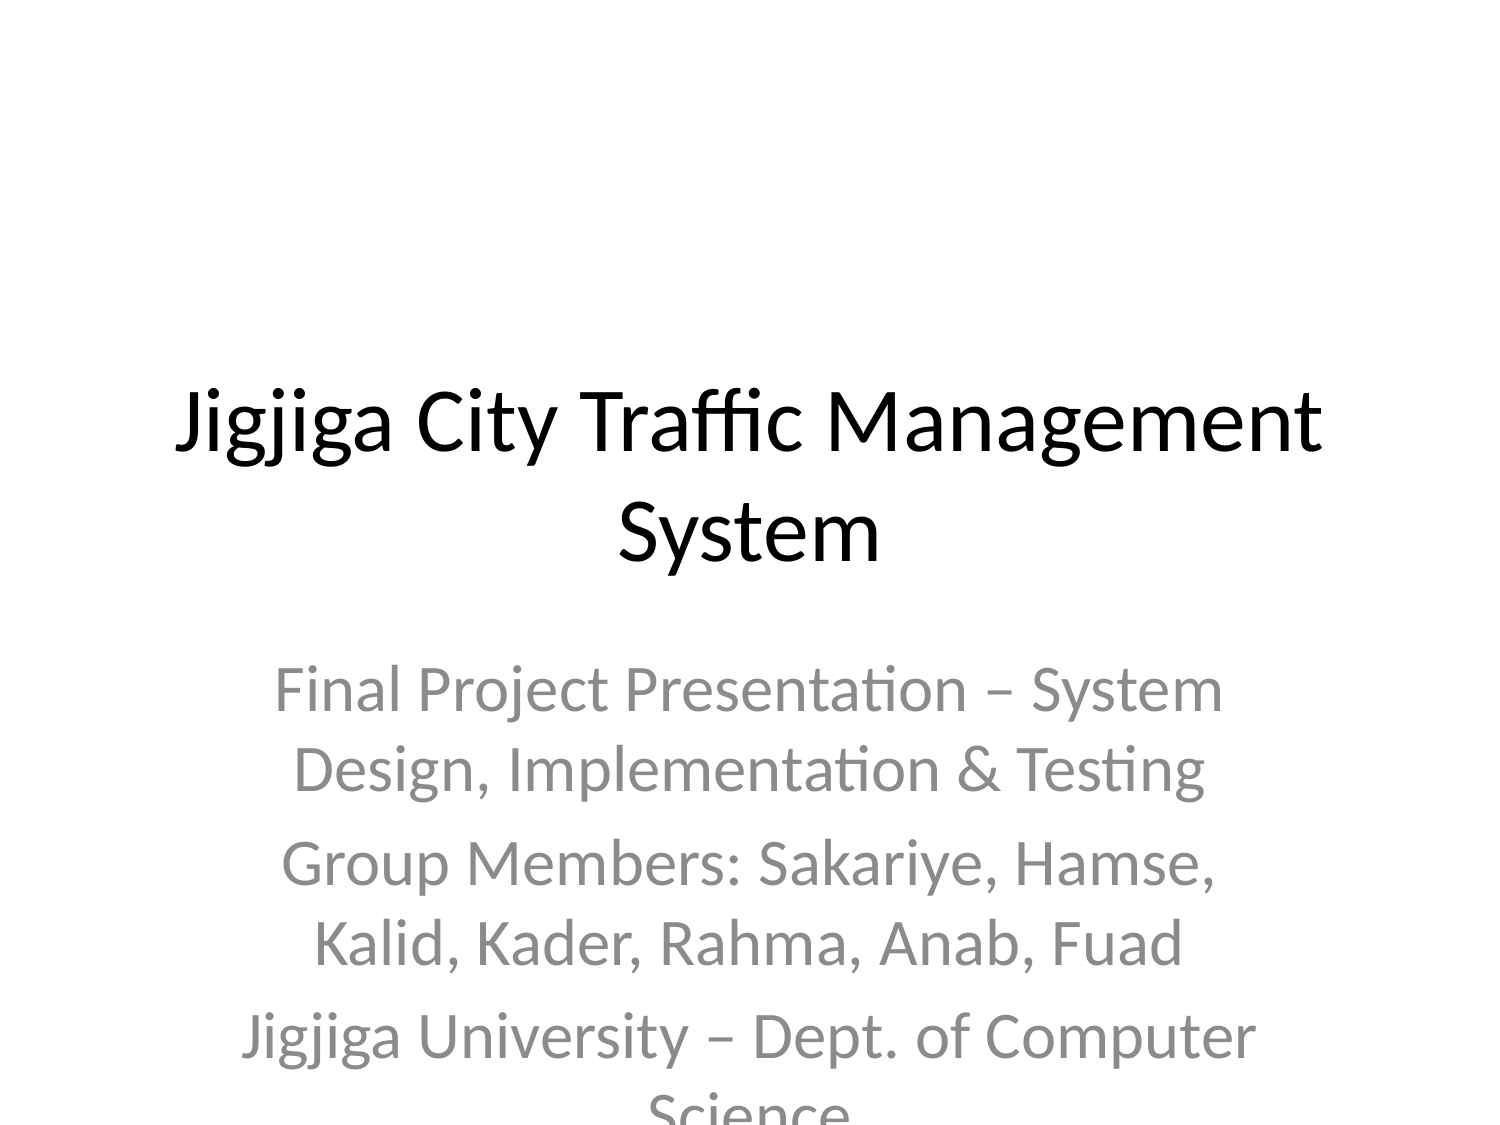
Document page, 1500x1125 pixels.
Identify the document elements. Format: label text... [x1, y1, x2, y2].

title Jigjiga City Traffic Management System [112, 349, 1388, 591]
subtitle Final Project Presentation – System Design, Implementation & Testing Group Members: Sakariye, Hamse, Kalid, Kader, Rahma, Anab, Fuad Jigjiga University – Dept. of Computer Science June 2025 [225, 637, 1275, 925]
